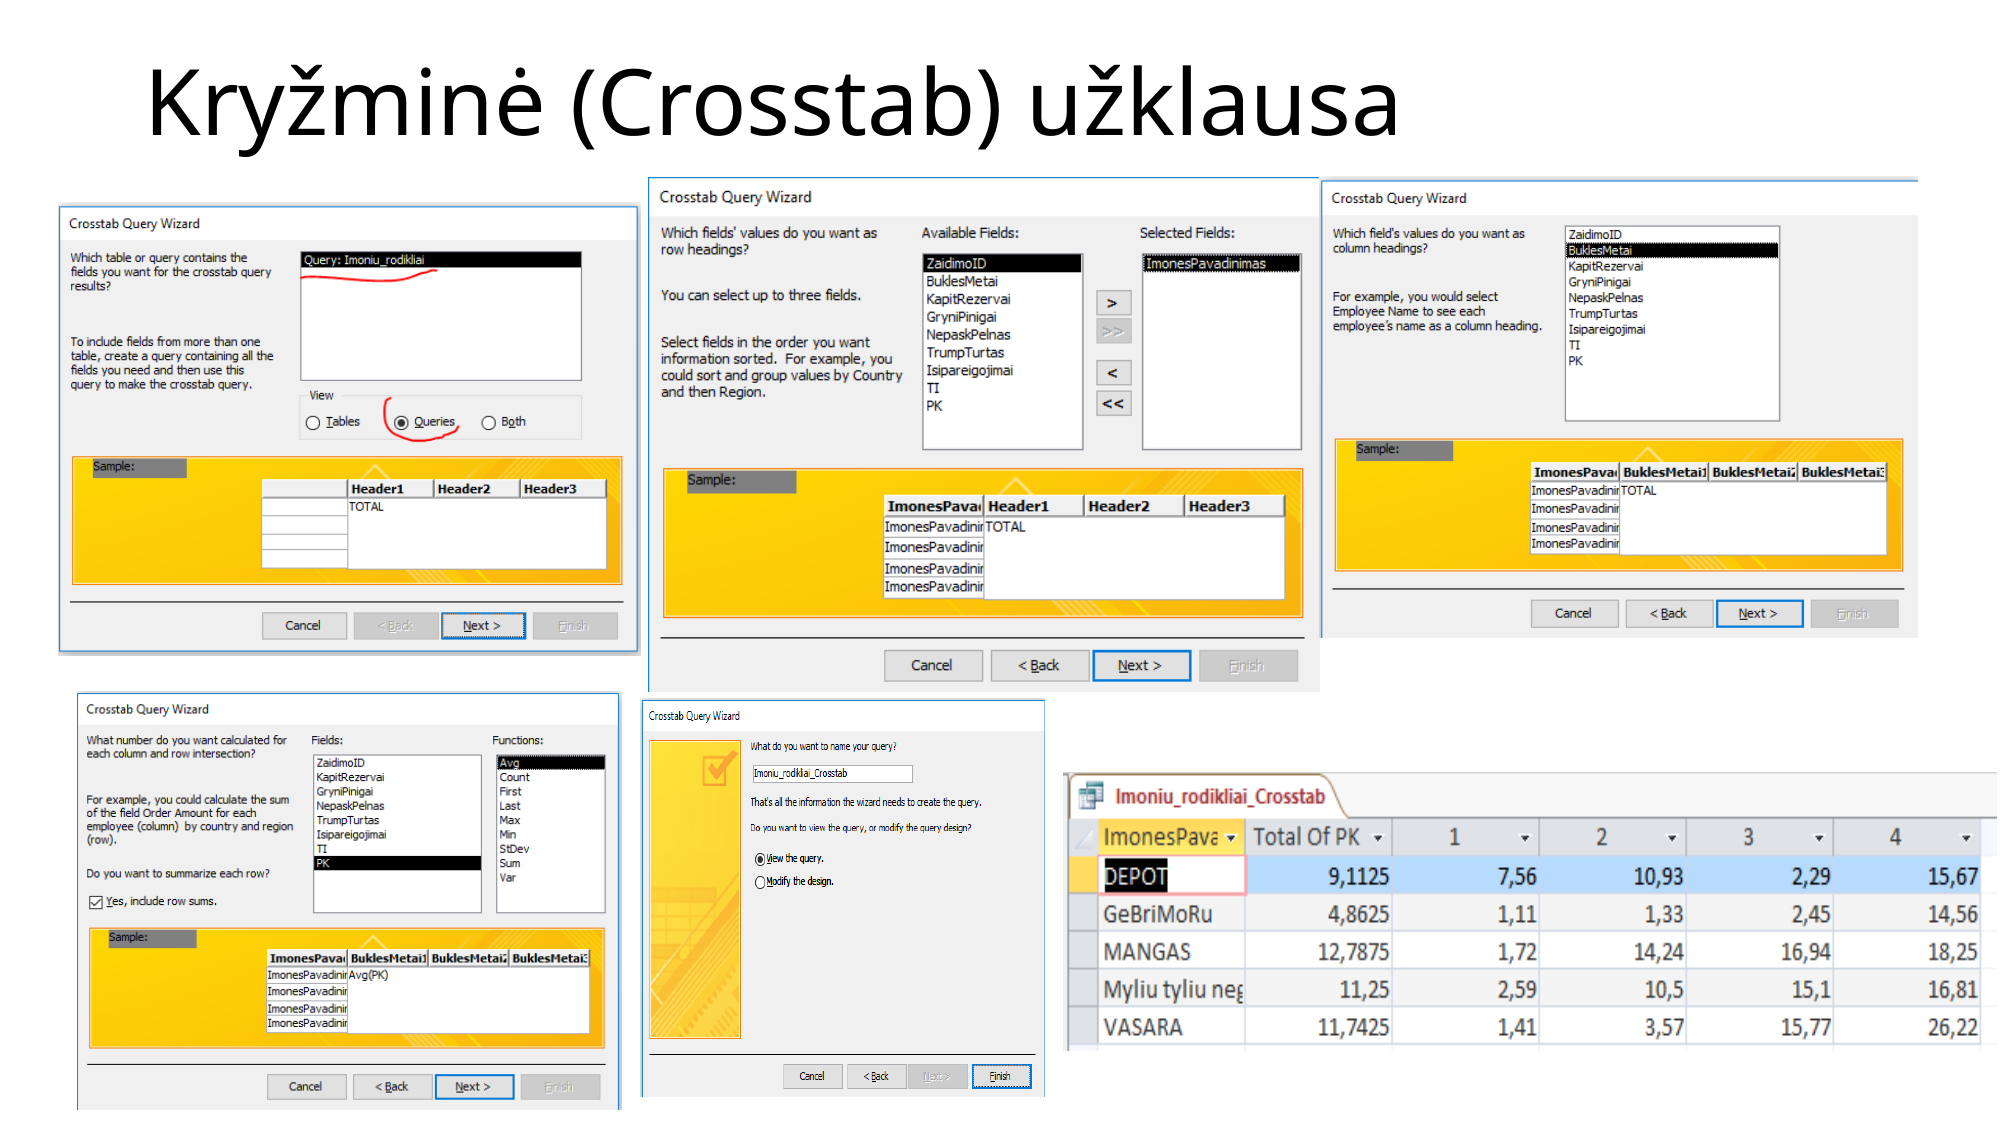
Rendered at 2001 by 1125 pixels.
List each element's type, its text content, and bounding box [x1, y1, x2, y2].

picture [77, 691, 622, 1110]
footer [662, 1042, 1338, 1103]
title Kryžminė (Crosstab) užklausa [129, 0, 1855, 214]
picture [1319, 176, 1918, 638]
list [648, 177, 1320, 692]
picture [1063, 772, 1997, 1051]
picture [58, 202, 641, 656]
picture [640, 698, 1045, 1097]
